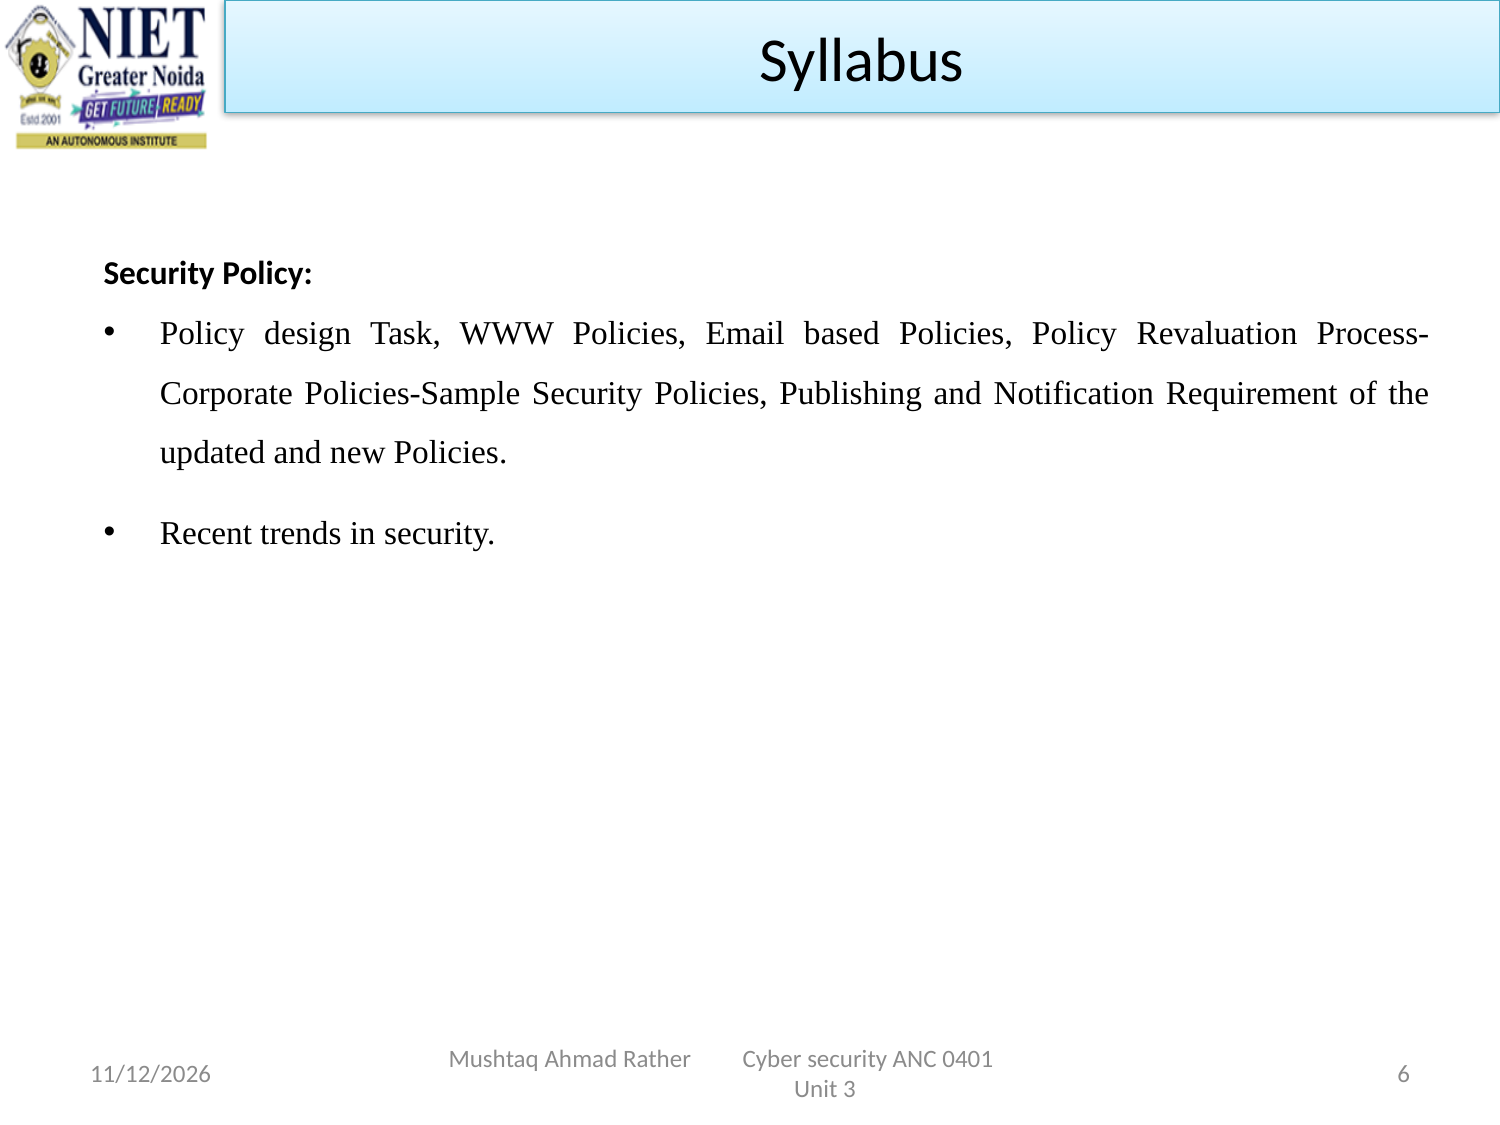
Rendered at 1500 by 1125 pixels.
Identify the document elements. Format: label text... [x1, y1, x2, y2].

picture [0, 0, 213, 154]
list Security Policy: Policy design Task, WWW Policies, Email based Policies, Policy Revaluation Process-Corporate Policies-Sample Security Policies, Publishing and Notification Requirement of the updated and new Policies. Recent trends in security. [88, 243, 1447, 1022]
slide_number 6 [1238, 1042, 1425, 1103]
text_box Syllabus [224, 0, 1500, 113]
footer Mushtaq Ahmad Rather Cyber security ANC 0401 Unit 3 [412, 1042, 1238, 1103]
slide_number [75, 1042, 412, 1103]
